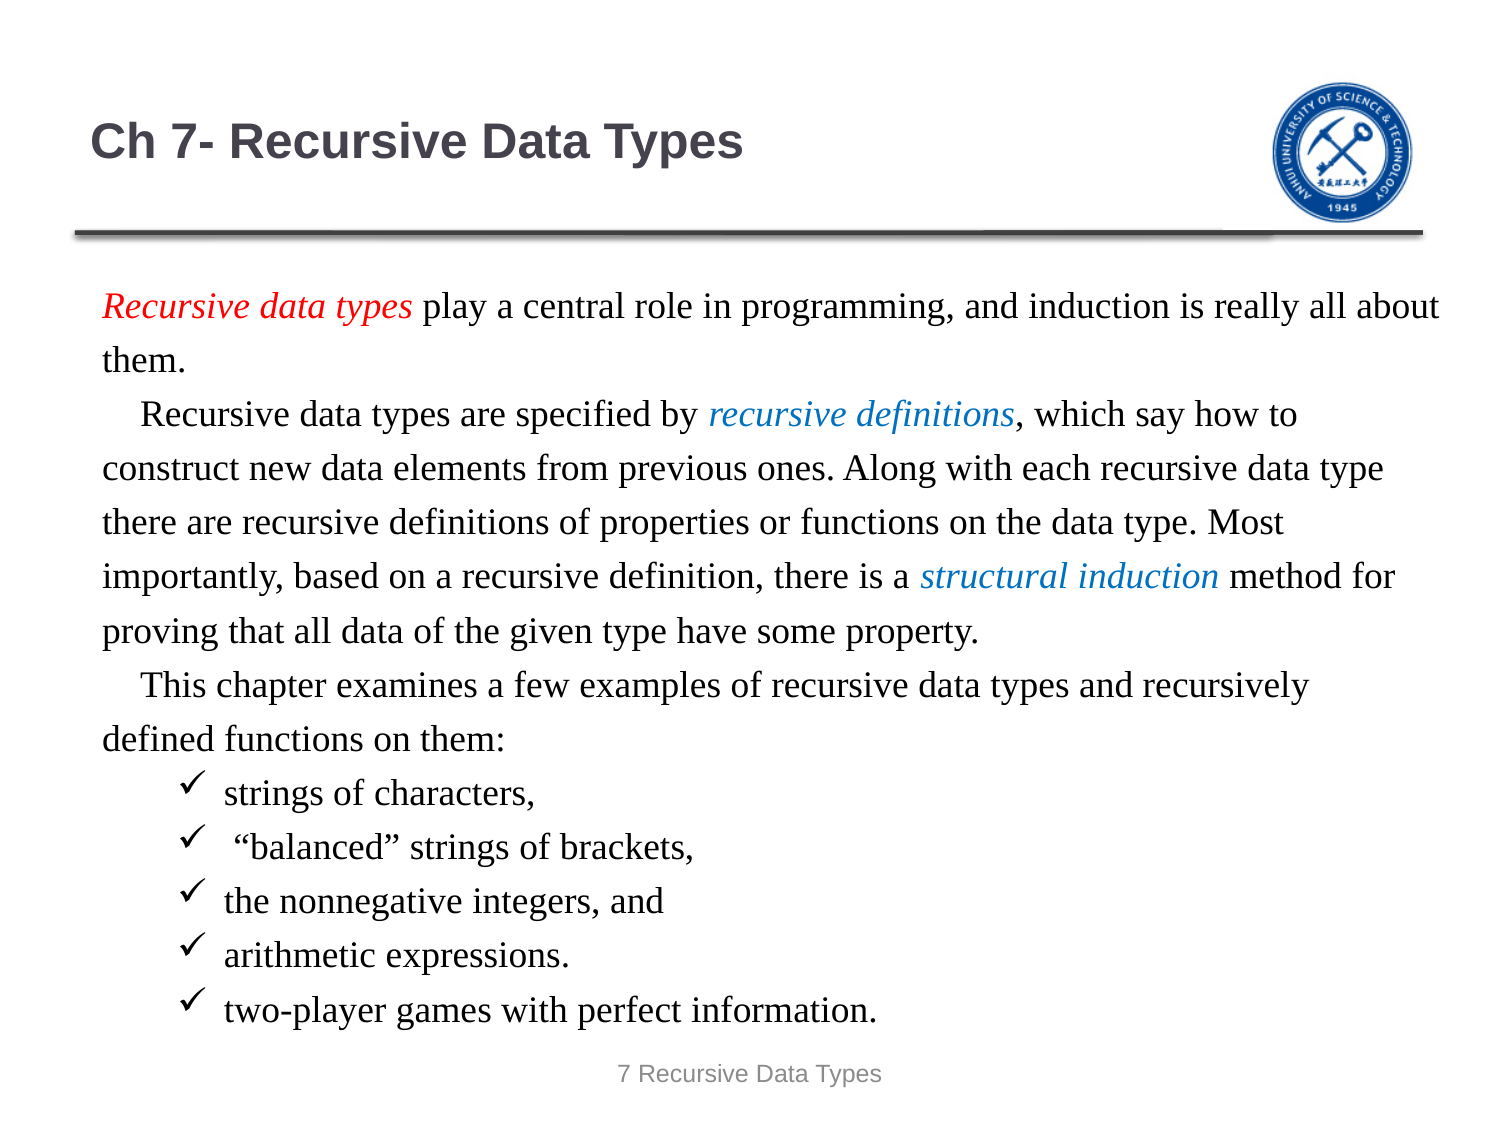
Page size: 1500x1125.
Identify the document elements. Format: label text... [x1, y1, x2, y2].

picture [1223, 34, 1430, 230]
footer 7 Recursive Data Types [512, 1042, 988, 1103]
title Ch 7- Recursive Data Types [74, 44, 1272, 233]
text_box Recursive data types play a central role in programming, and induction is really all about them. Recursive data types are specified by recursive definitions, which say how to construct new data elements from previous ones. Along with each recursive data type there are recursive definitions of properties or functions on the data type. Most importantly, based on a recursive definition, there is a structural induction method for proving that all data of the given type have some property. This chapter examines a few examples of recursive data types and recursively defined functions on them: strings of characters, “balanced” strings of brackets, the nonnegative integers, and arithmetic expressions. two-player games with perfect information. [87, 264, 1459, 1037]
